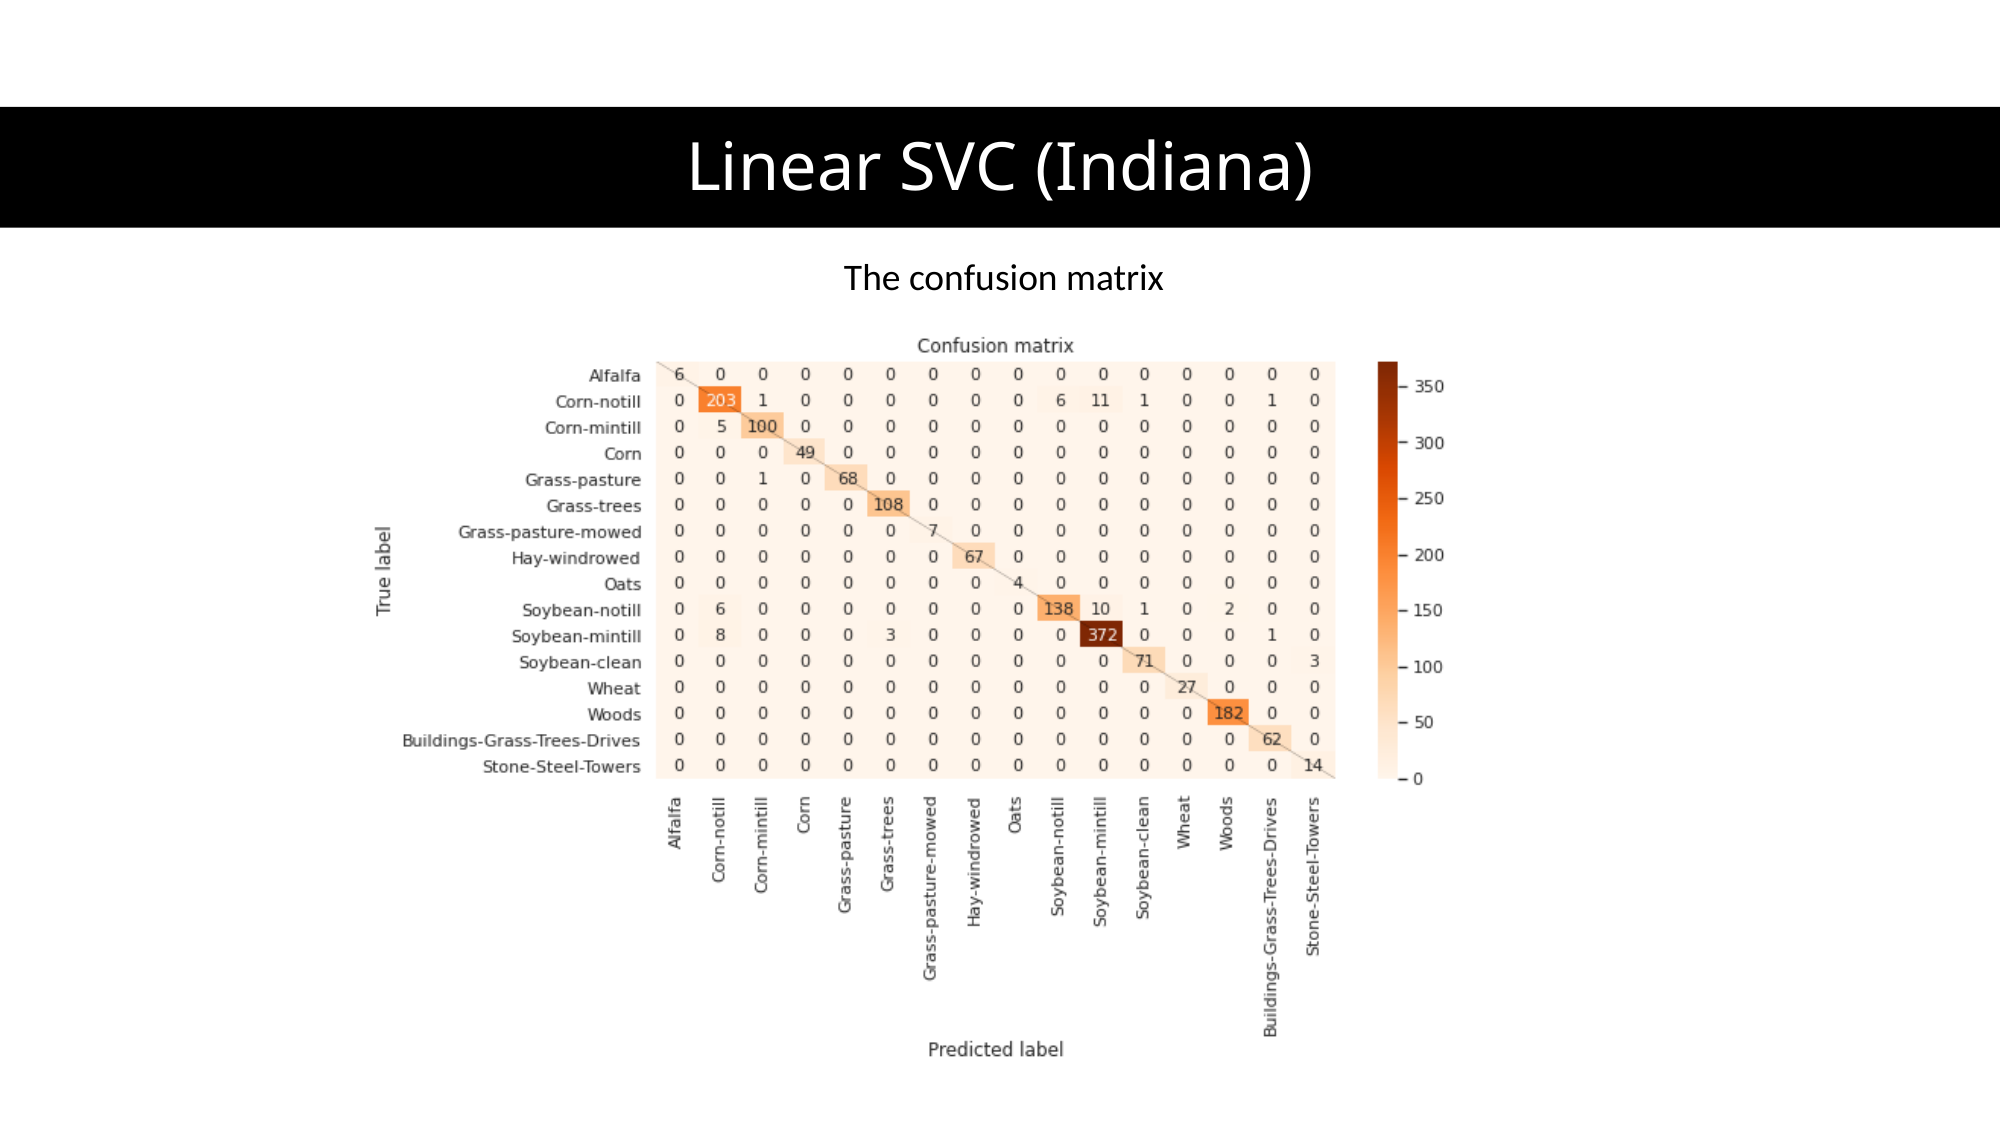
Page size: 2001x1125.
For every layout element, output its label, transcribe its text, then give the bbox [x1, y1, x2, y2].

text_box [0, 106, 2000, 229]
picture [366, 319, 1480, 1101]
text_box The confusion matrix [828, 245, 1411, 306]
title Linear SVC (Indiana) [137, 110, 1863, 228]
